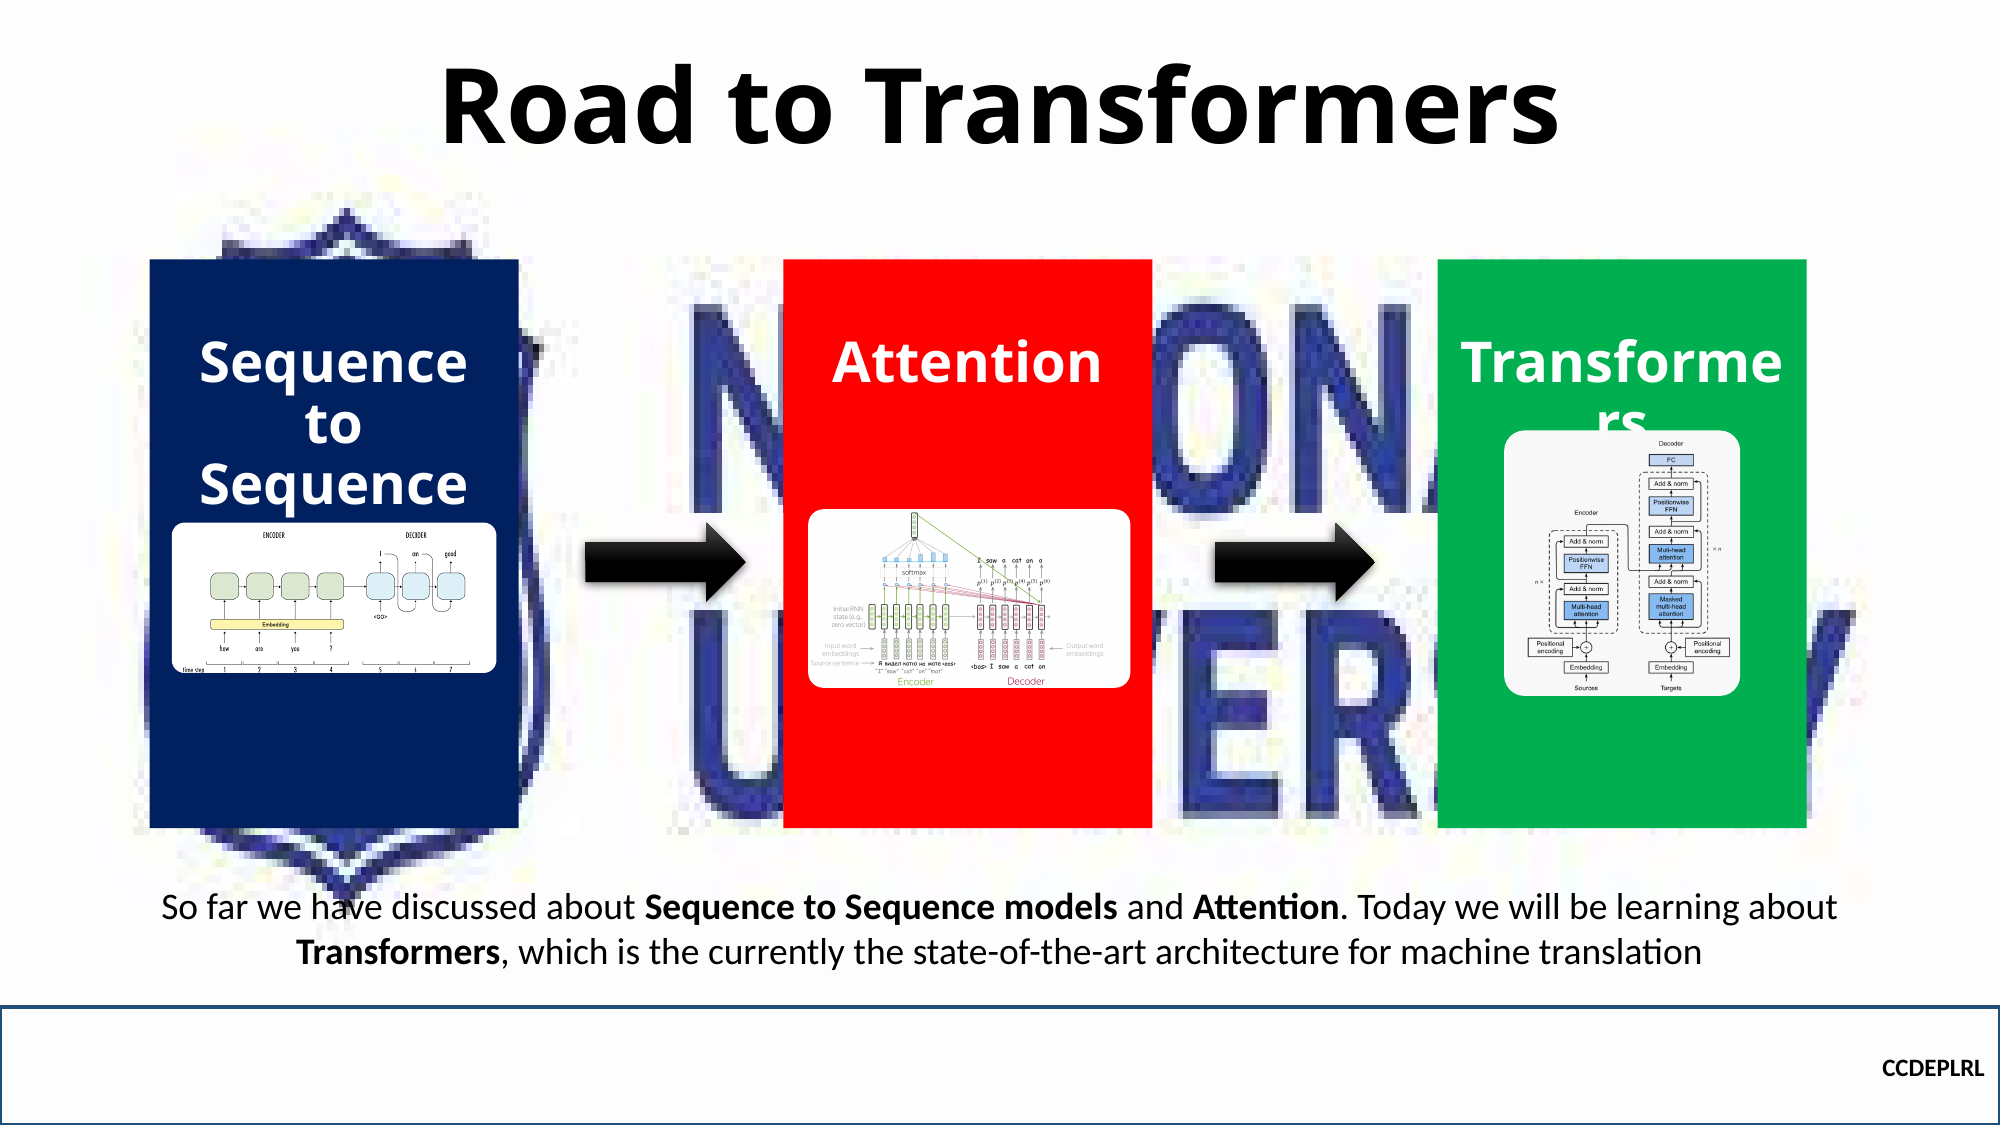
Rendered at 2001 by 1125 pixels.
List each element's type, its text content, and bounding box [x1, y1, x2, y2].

text_box Sequence to Sequence [148, 258, 520, 829]
text_box [585, 522, 746, 602]
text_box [1437, 259, 1807, 829]
text_box [83, 172, 1916, 688]
footer CCDEPLRL [0, 1007, 2000, 1125]
text_box [1214, 522, 1376, 603]
text_box So far we have discussed about Sequence to Sequence models and Attention. Today we will be learning about Transformers, which is the currently the state-of-the-art architecture for machine translation [144, 874, 1856, 980]
text_box Attention [782, 258, 1153, 829]
picture [0, 0, 2000, 1007]
title Road to Transformers [180, 55, 1820, 174]
